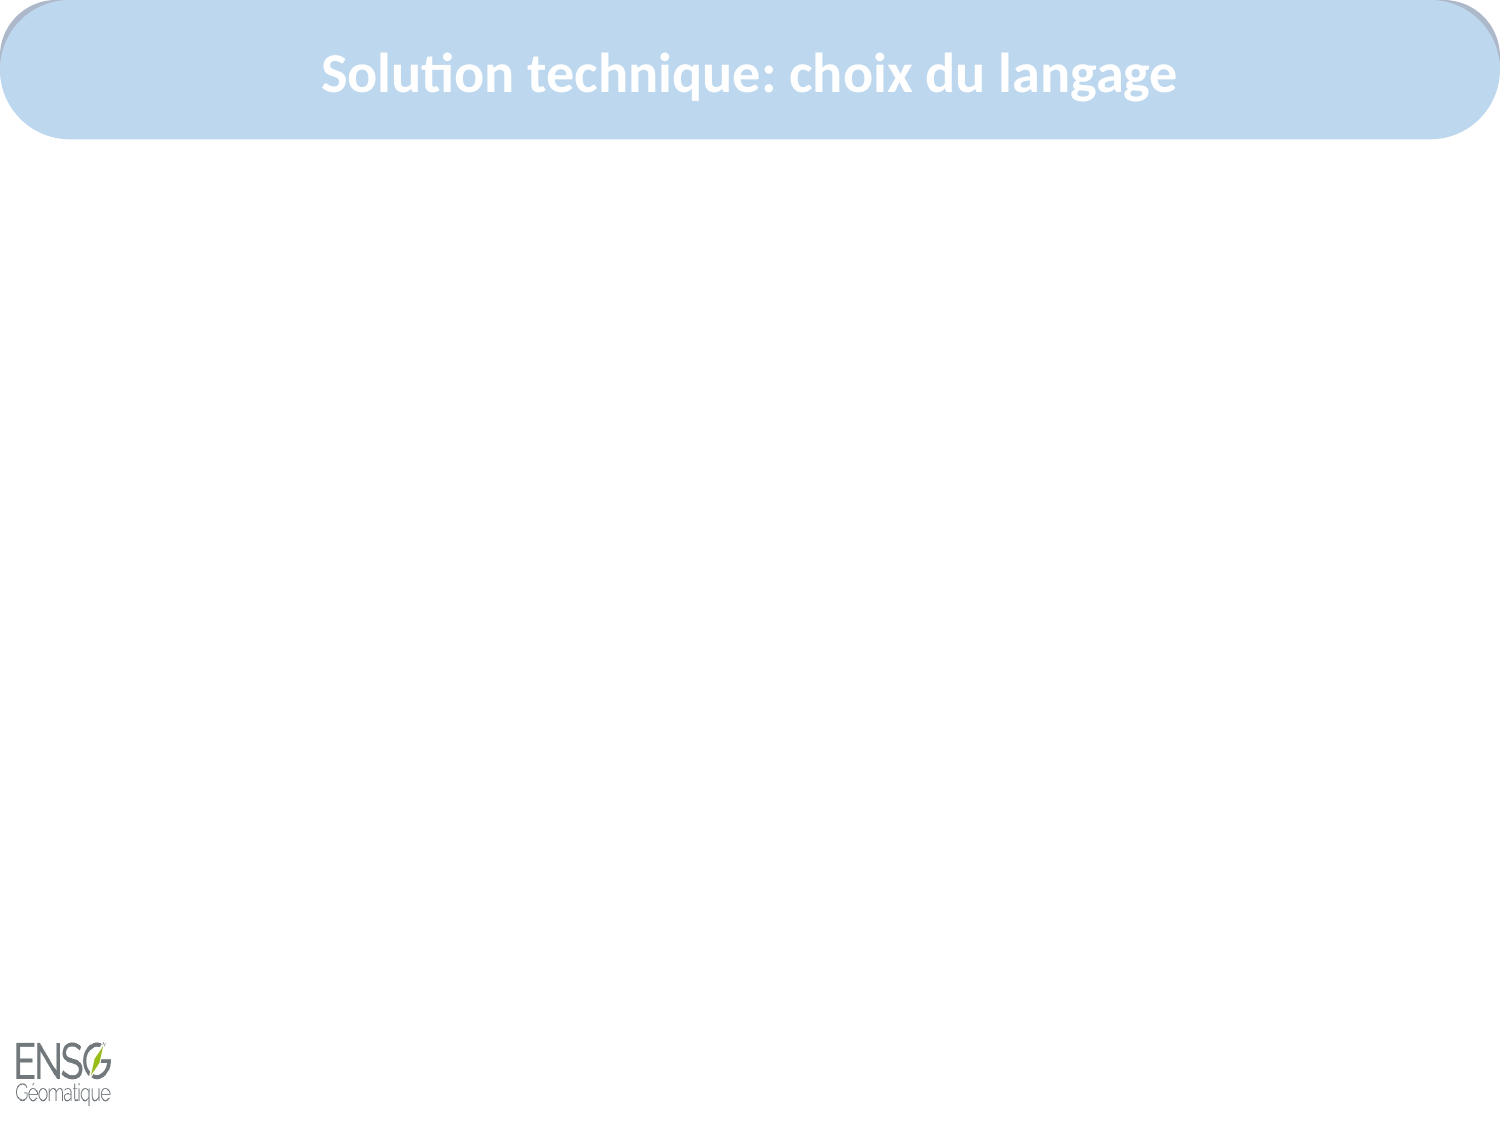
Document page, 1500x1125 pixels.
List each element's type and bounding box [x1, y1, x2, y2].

picture [0, 1021, 126, 1125]
